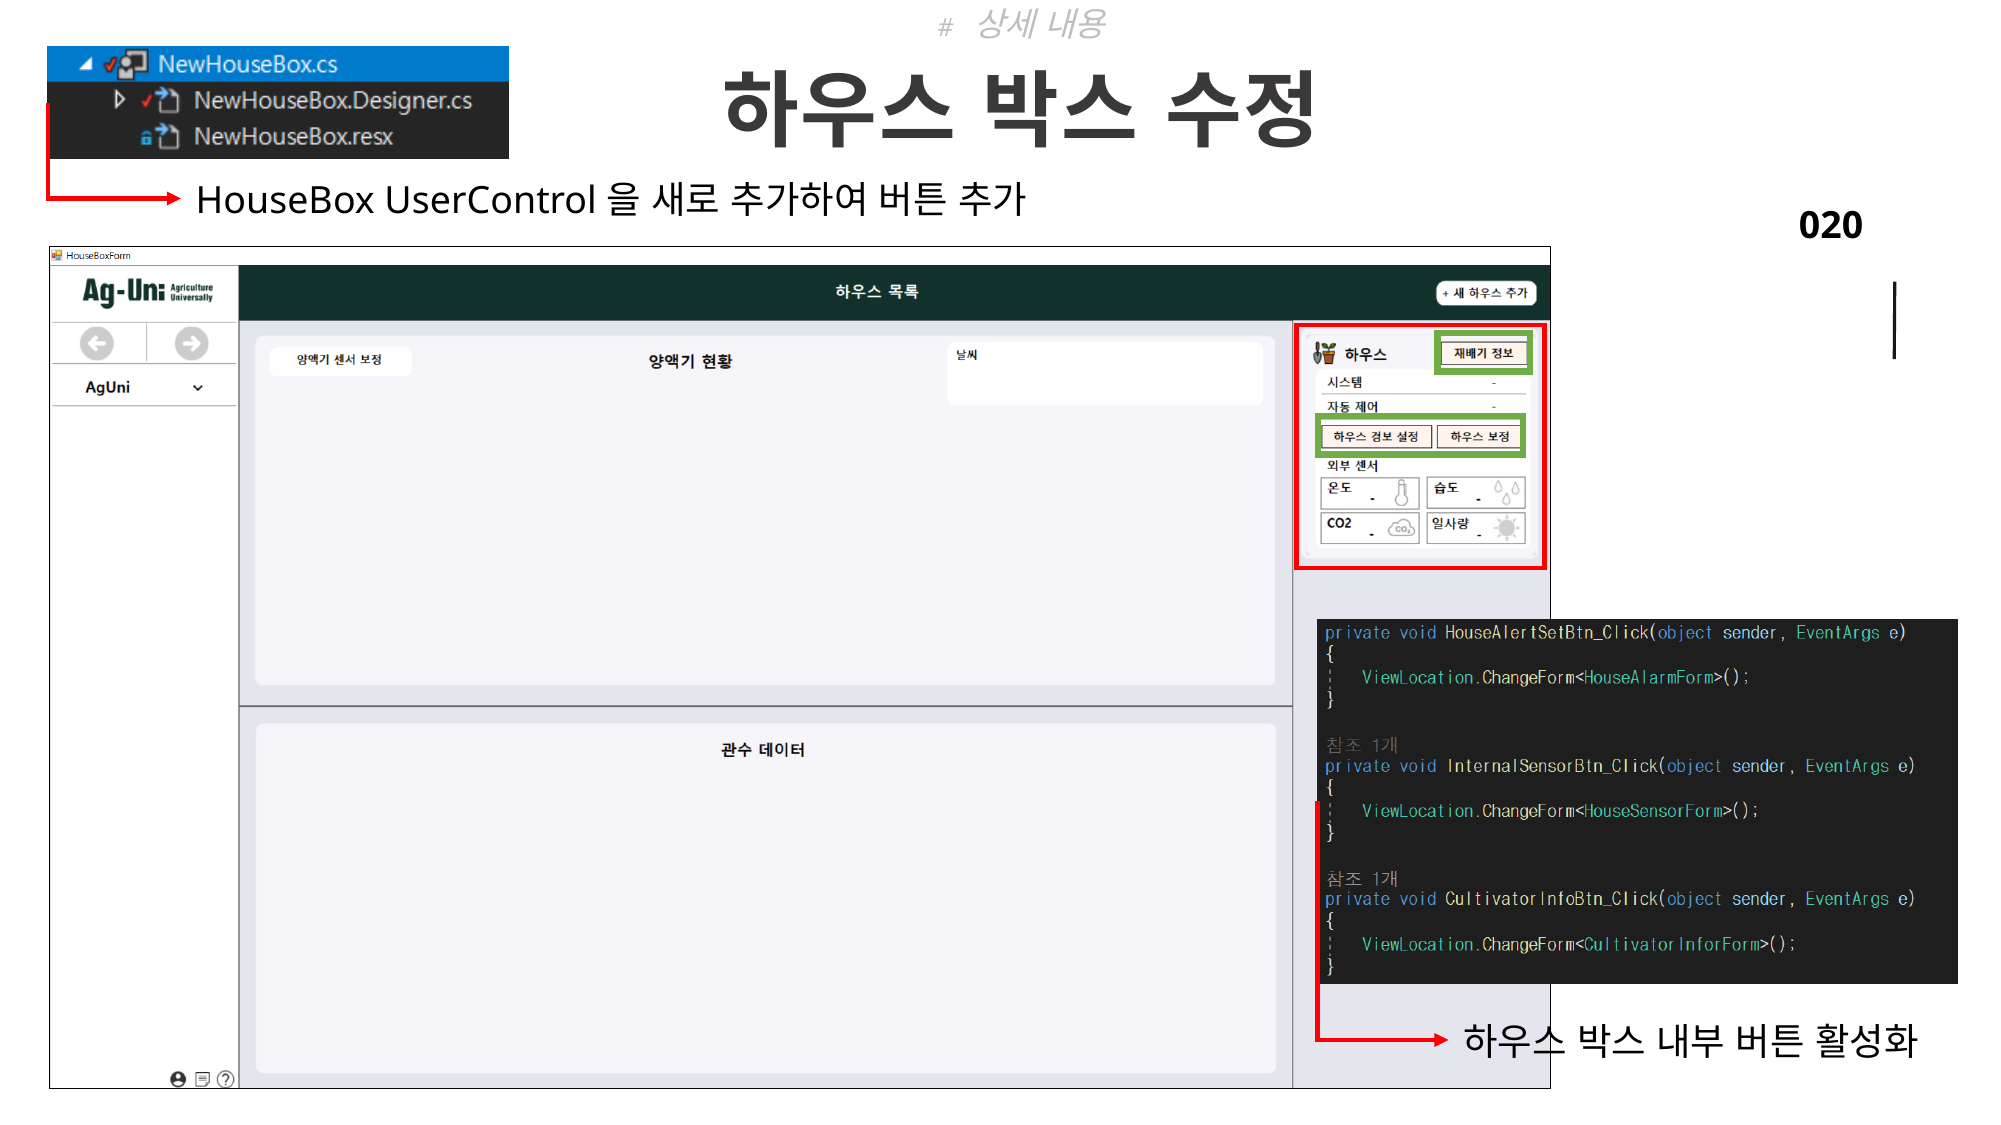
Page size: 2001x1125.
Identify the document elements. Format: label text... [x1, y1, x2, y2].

picture [47, 46, 509, 160]
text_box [1317, 619, 1961, 1071]
text_box # 상세 내용 [696, 0, 1346, 62]
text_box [49, 246, 1551, 1089]
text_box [47, 102, 169, 199]
text_box 하우스 박스 수정 [370, 61, 1672, 196]
text_box HouseBox UserControl을 새로 추가하여 버튼 추가 [180, 168, 1043, 229]
